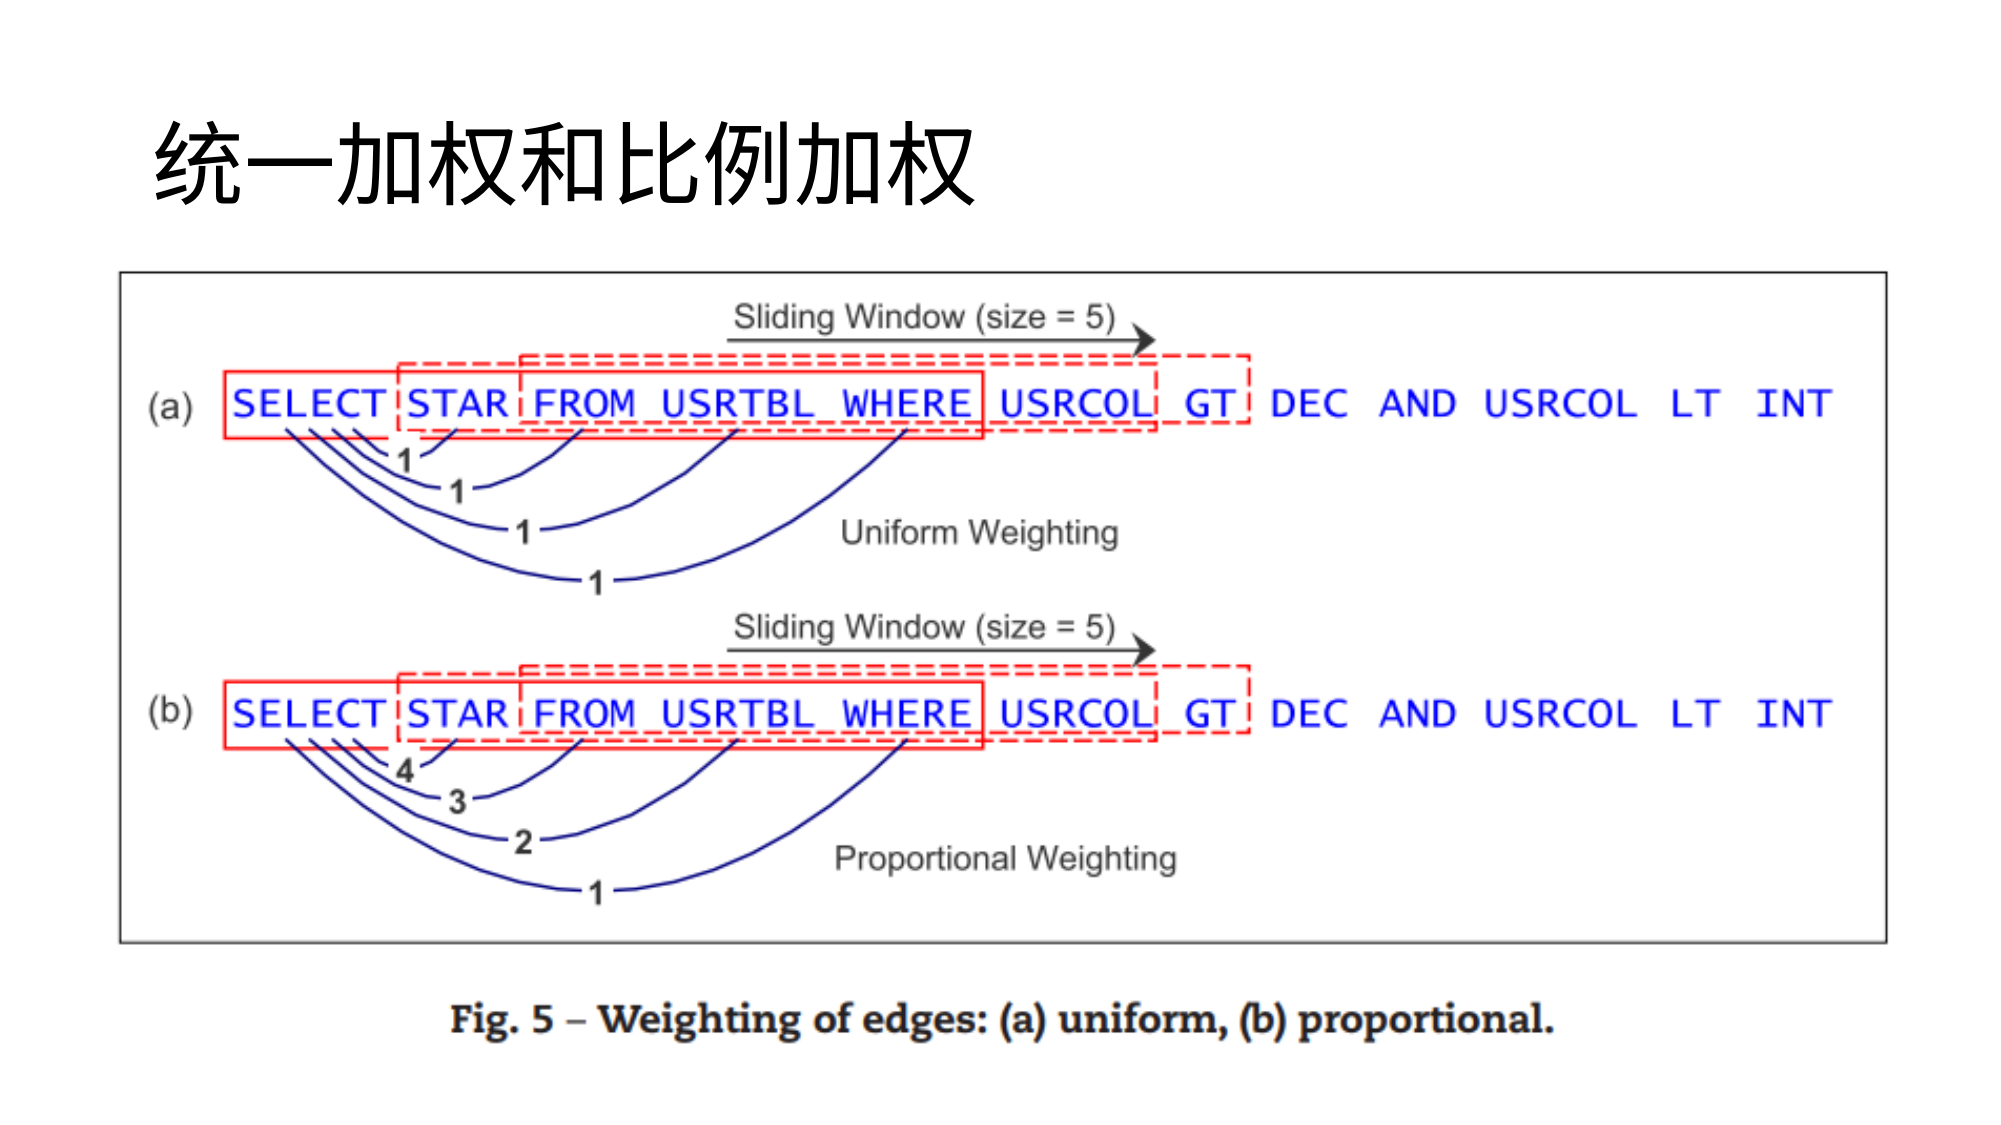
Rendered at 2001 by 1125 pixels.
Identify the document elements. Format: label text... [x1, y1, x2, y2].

title 统一加权和比例加权 [137, 59, 1863, 253]
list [103, 253, 1926, 1073]
